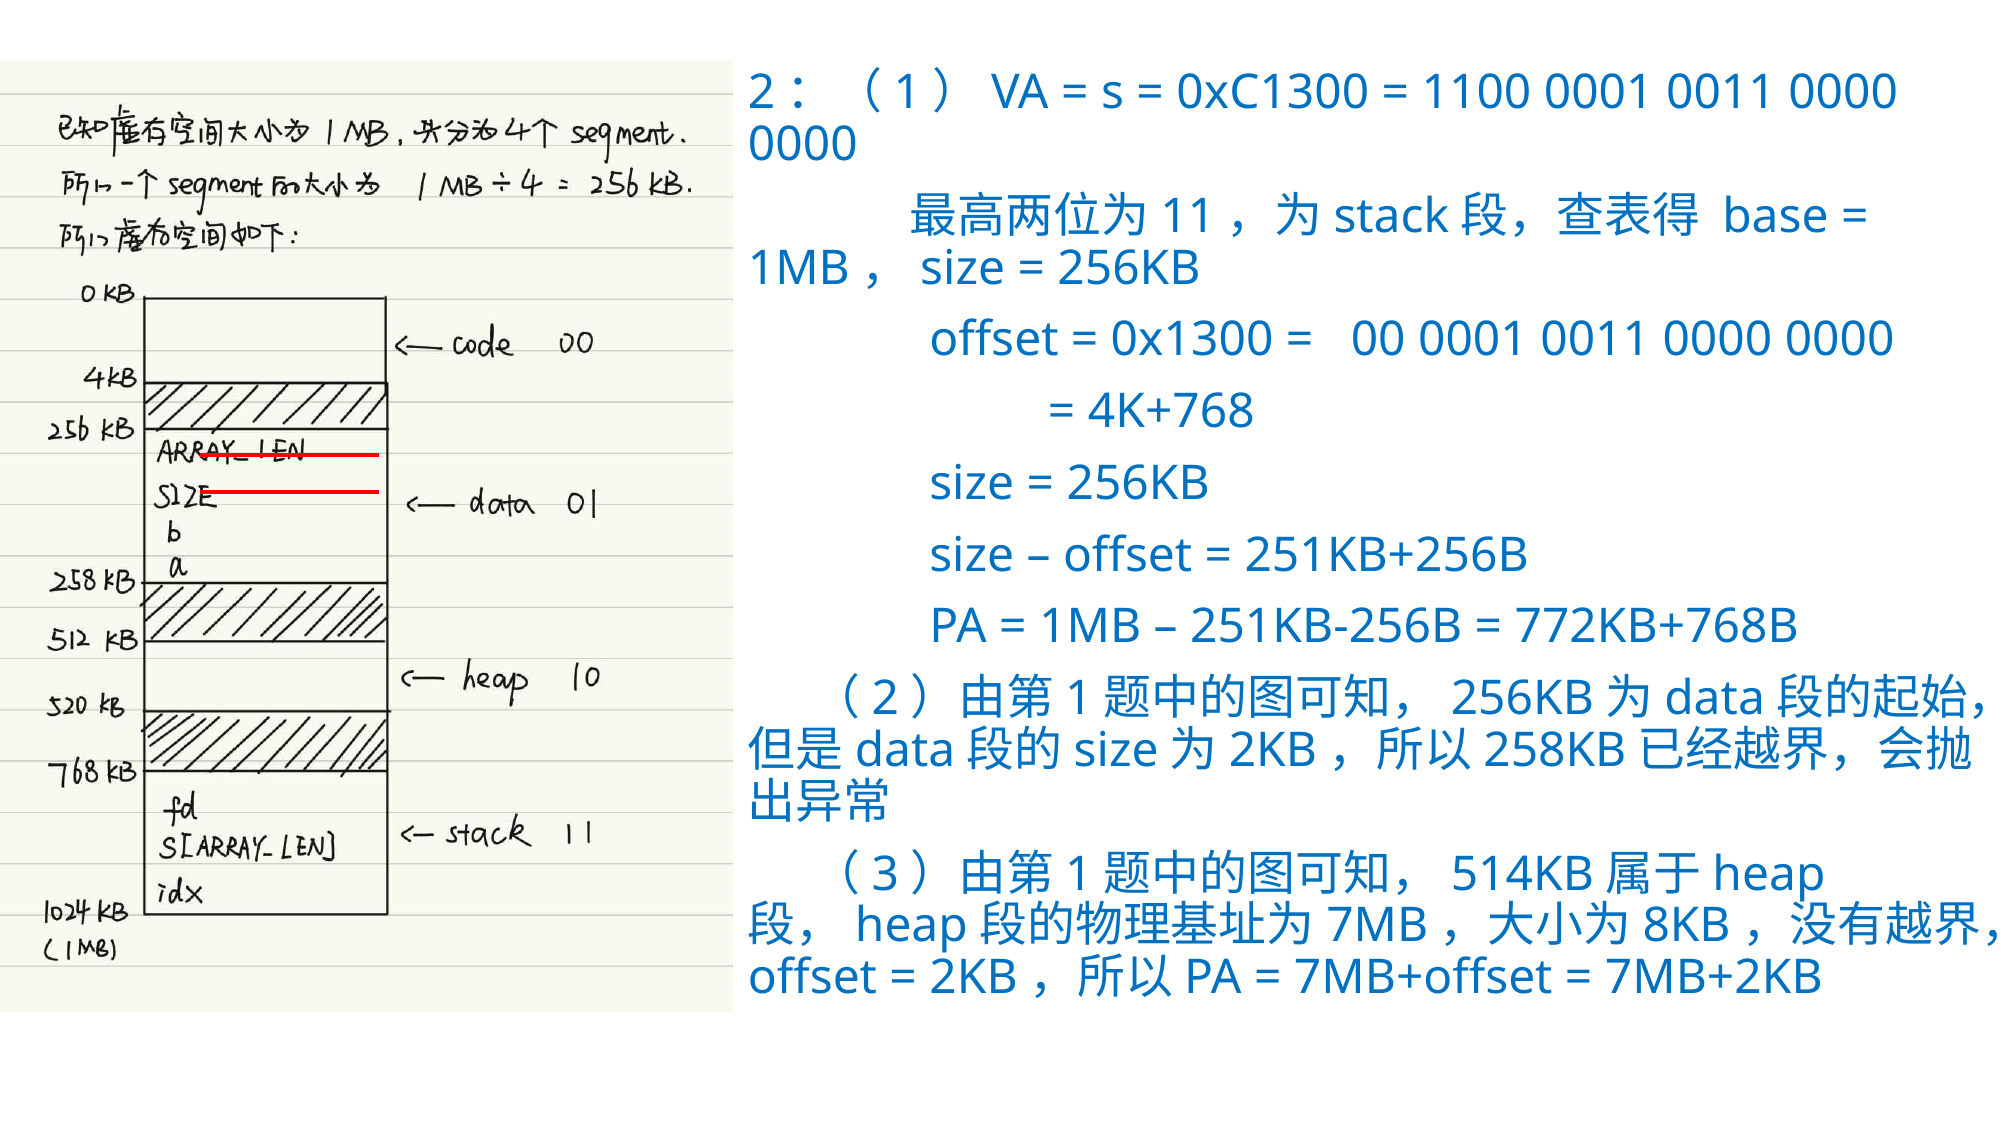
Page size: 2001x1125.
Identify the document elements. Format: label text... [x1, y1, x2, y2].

picture [0, 59, 733, 1012]
list 2：（1）VA = s = 0xC1300 = 1100 0001 0011 0000 0000 最高两位为11，为stack段，查表得 base = 1MB，size = 256KB offset = 0x1300 = 00 0001 0011 0000 0000 = 4K+768 size = 256KB size – offset = 251KB+256B PA = 1MB – 251KB-256B = 772KB+768B （2）由第1题中的图可知，256KB为data段的起始，但是data段的size为2KB，所以258KB已经越界，会抛出异常 （3）由第1题中的图可知，514KB属于heap段，heap段的物理基址为7MB，大小为8KB，没有越界，offset = 2KB，所以PA = 7MB+offset = 7MB+2KB [732, 59, 2000, 1014]
